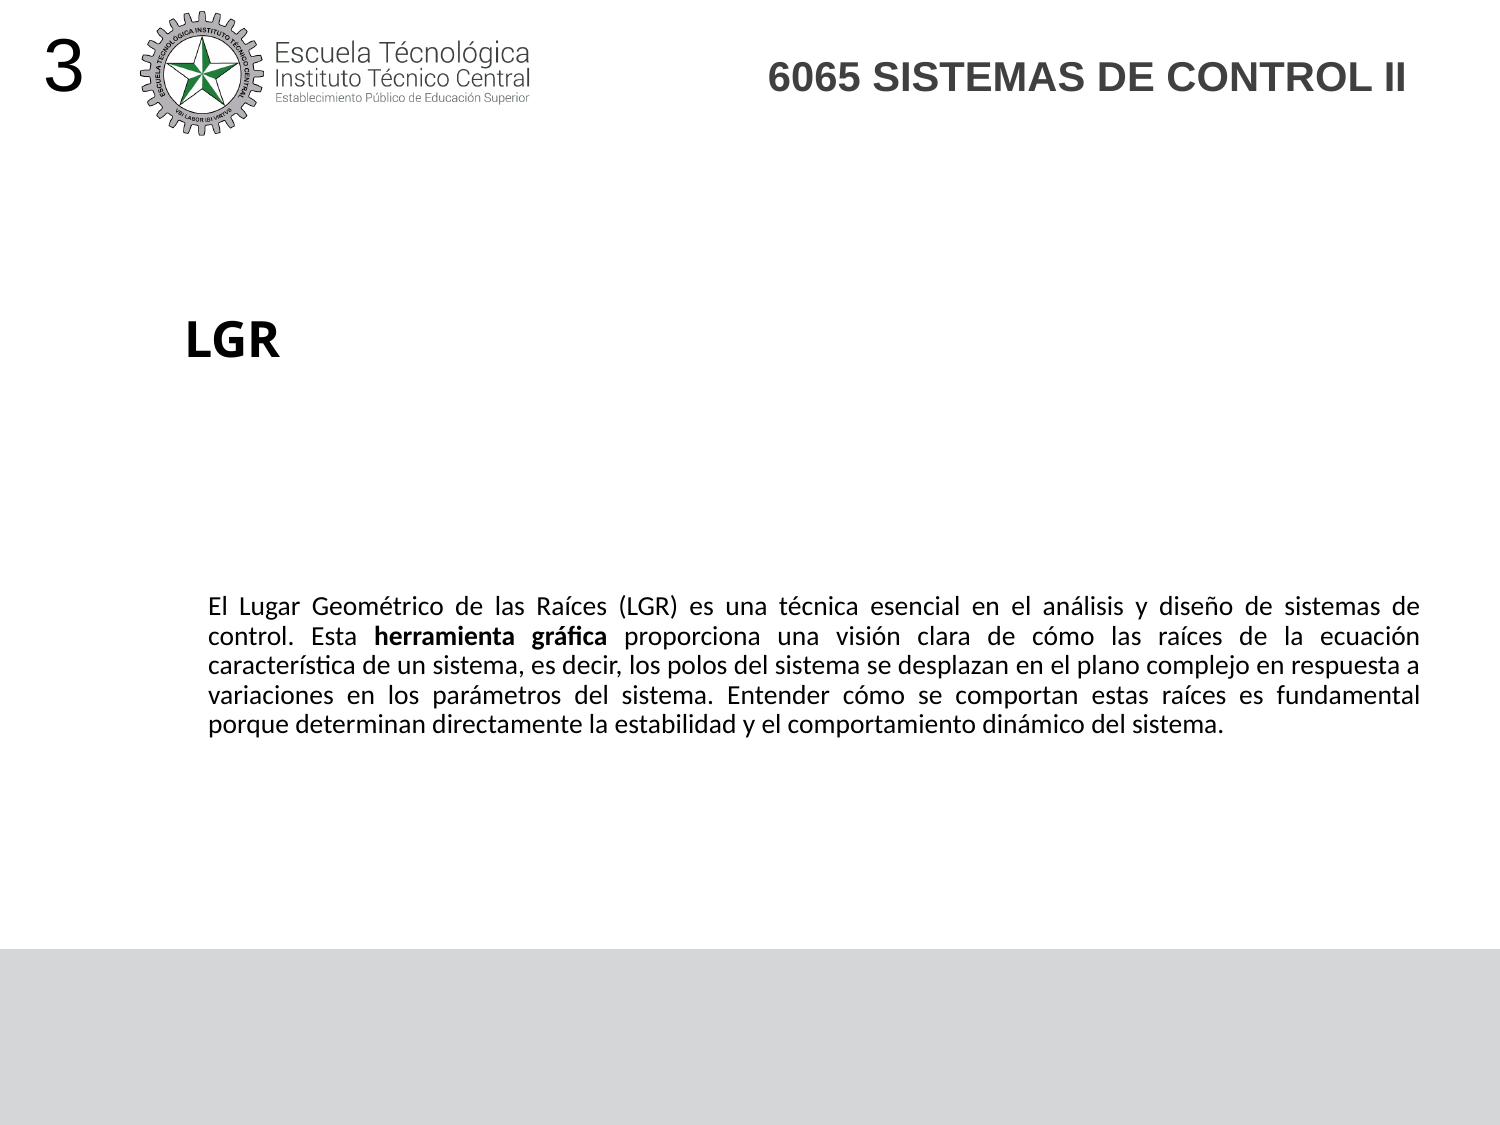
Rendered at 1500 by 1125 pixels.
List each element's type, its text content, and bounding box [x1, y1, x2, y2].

text_box 3 [0, 0, 128, 114]
list El Lugar Geométrico de las Raíces (LGR) es una técnica esencial en el análisis y diseño de sistemas de control. Esta herramienta gráfica proporciona una visión clara de cómo las raíces de la ecuación característica de un sistema, es decir, los polos del sistema se desplazan en el plano complejo en respuesta a variaciones en los parámetros del sistema. Entender cómo se comportan estas raíces es fundamental porque determinan directamente la estabilidad y el comportamiento dinámico del sistema. [193, 584, 1436, 750]
text_box 6065 SISTEMAS DE CONTROL II [538, 42, 1422, 125]
picture [130, 7, 538, 138]
title LGR [169, 184, 663, 376]
